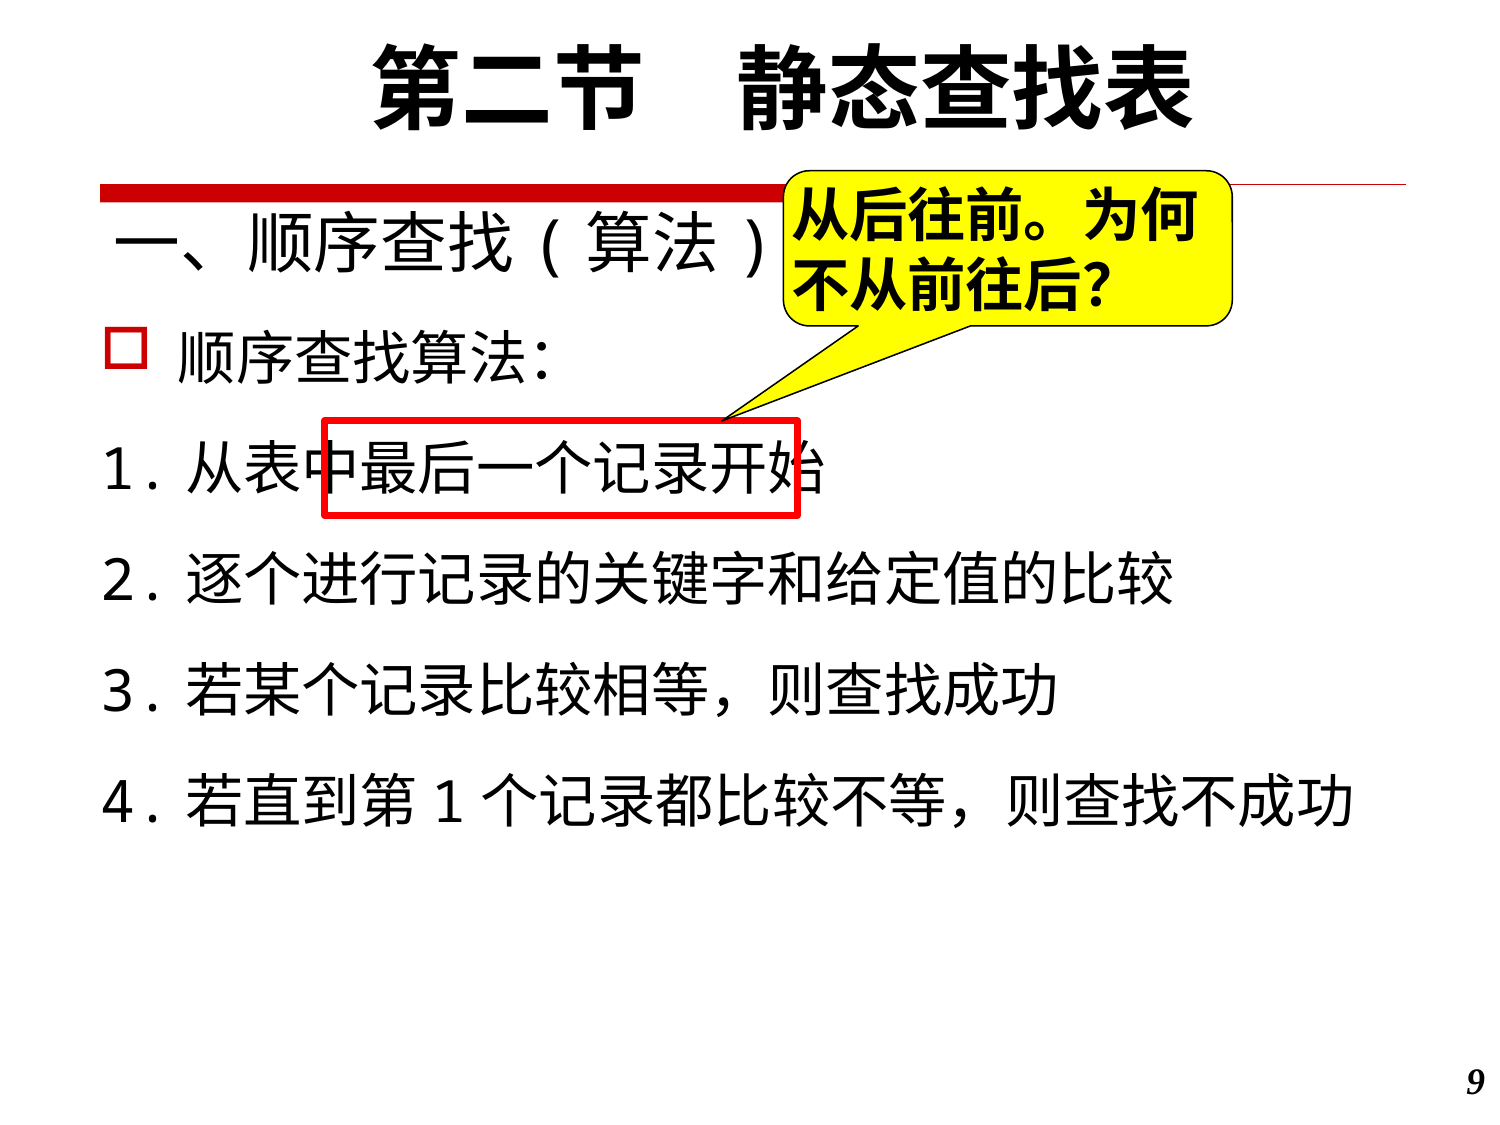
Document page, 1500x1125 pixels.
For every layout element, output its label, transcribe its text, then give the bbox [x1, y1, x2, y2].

text_box [324, 420, 798, 516]
list 顺序查找算法： 1.从表中最后一个记录开始 2.逐个进行记录的关键字和给定值的比较 3.若某个记录比较相等，则查找成功 4.若直到第1个记录都比较不等，则查找不成功 [85, 313, 1500, 976]
text_box 从后往前。为何不从前往后？ [721, 170, 1233, 421]
text_box 9 [1400, 1049, 1500, 1110]
title 一、顺序查找(算法) [98, 175, 793, 289]
text_box 第二节 静态查找表 [89, 23, 1477, 149]
